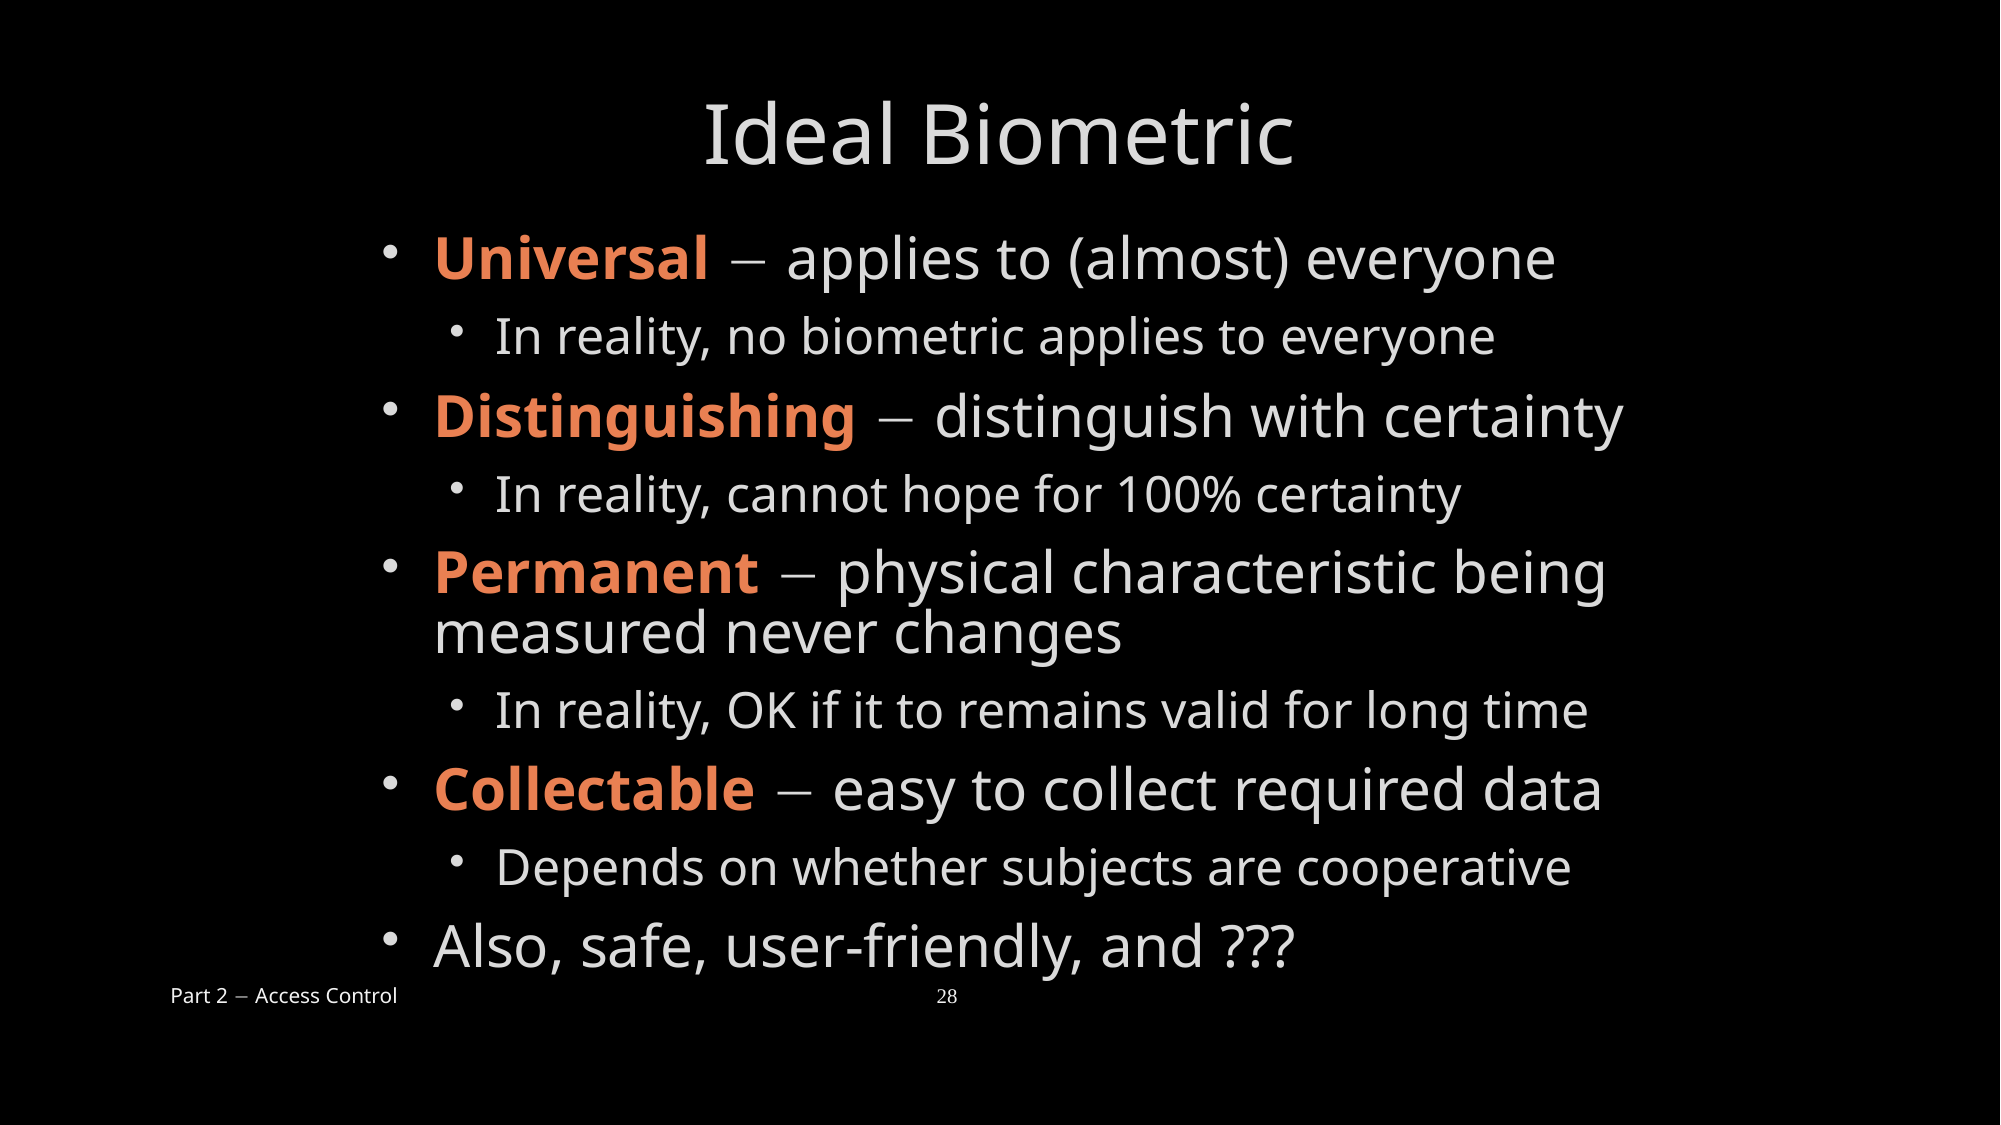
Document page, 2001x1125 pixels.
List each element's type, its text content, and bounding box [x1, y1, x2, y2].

title Ideal Biometric [362, 37, 1638, 221]
list Universal  applies to (almost) everyone In reality, no biometric applies to everyone Distinguishing  distinguish with certainty In reality, cannot hope for 100% certainty Permanent  physical characteristic being measured never changes In reality, OK if it to remains valid for long time Collectable  easy to collect required data Depends on whether subjects are cooperative Also, safe, user-friendly, and ??? [362, 224, 1675, 1000]
footer Part 2  Access Control 28 [149, 965, 1245, 1025]
